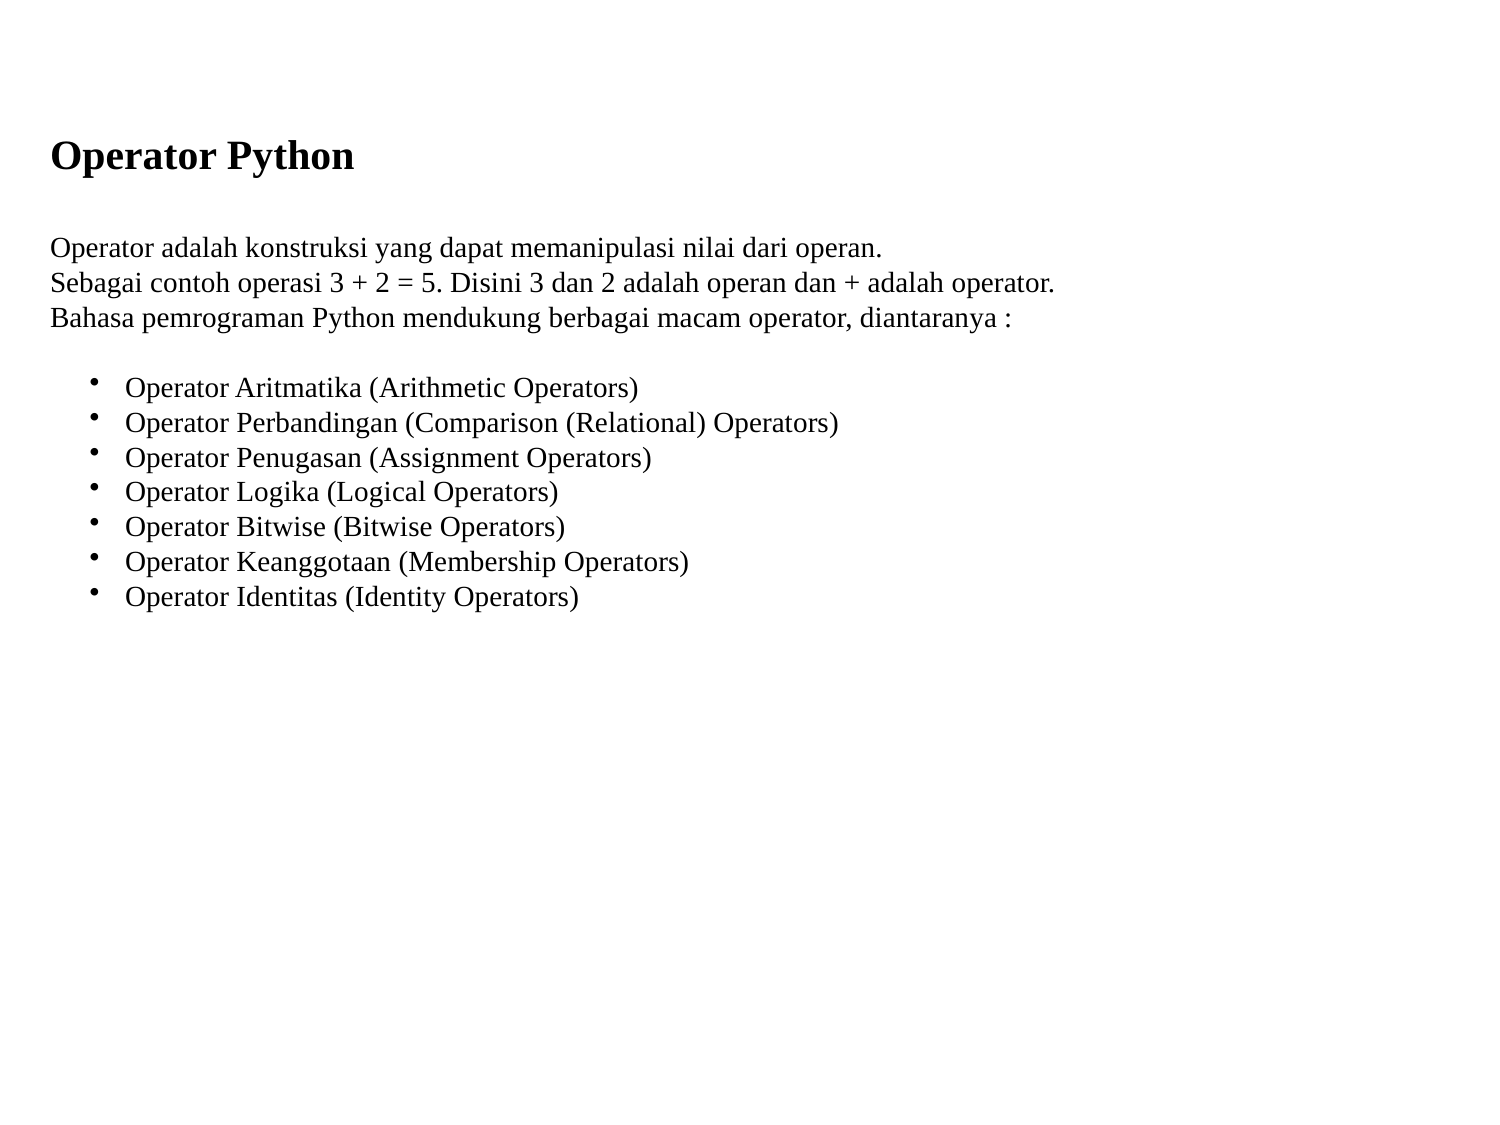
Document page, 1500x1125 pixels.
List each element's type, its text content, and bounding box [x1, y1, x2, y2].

text_box Operator Python Operator adalah konstruksi yang dapat memanipulasi nilai dari operan. Sebagai contoh operasi 3 + 2 = 5. Disini 3 dan 2 adalah operan dan + adalah operator. Bahasa pemrograman Python mendukung berbagai macam operator, diantaranya : Operator Aritmatika (Arithmetic Operators) Operator Perbandingan (Comparison (Relational) Operators) Operator Penugasan (Assignment Operators) Operator Logika (Logical Operators) Operator Bitwise (Bitwise Operators) Operator Keanggotaan (Membership Operators) Operator Identitas (Identity Operators) [50, 78, 1363, 658]
